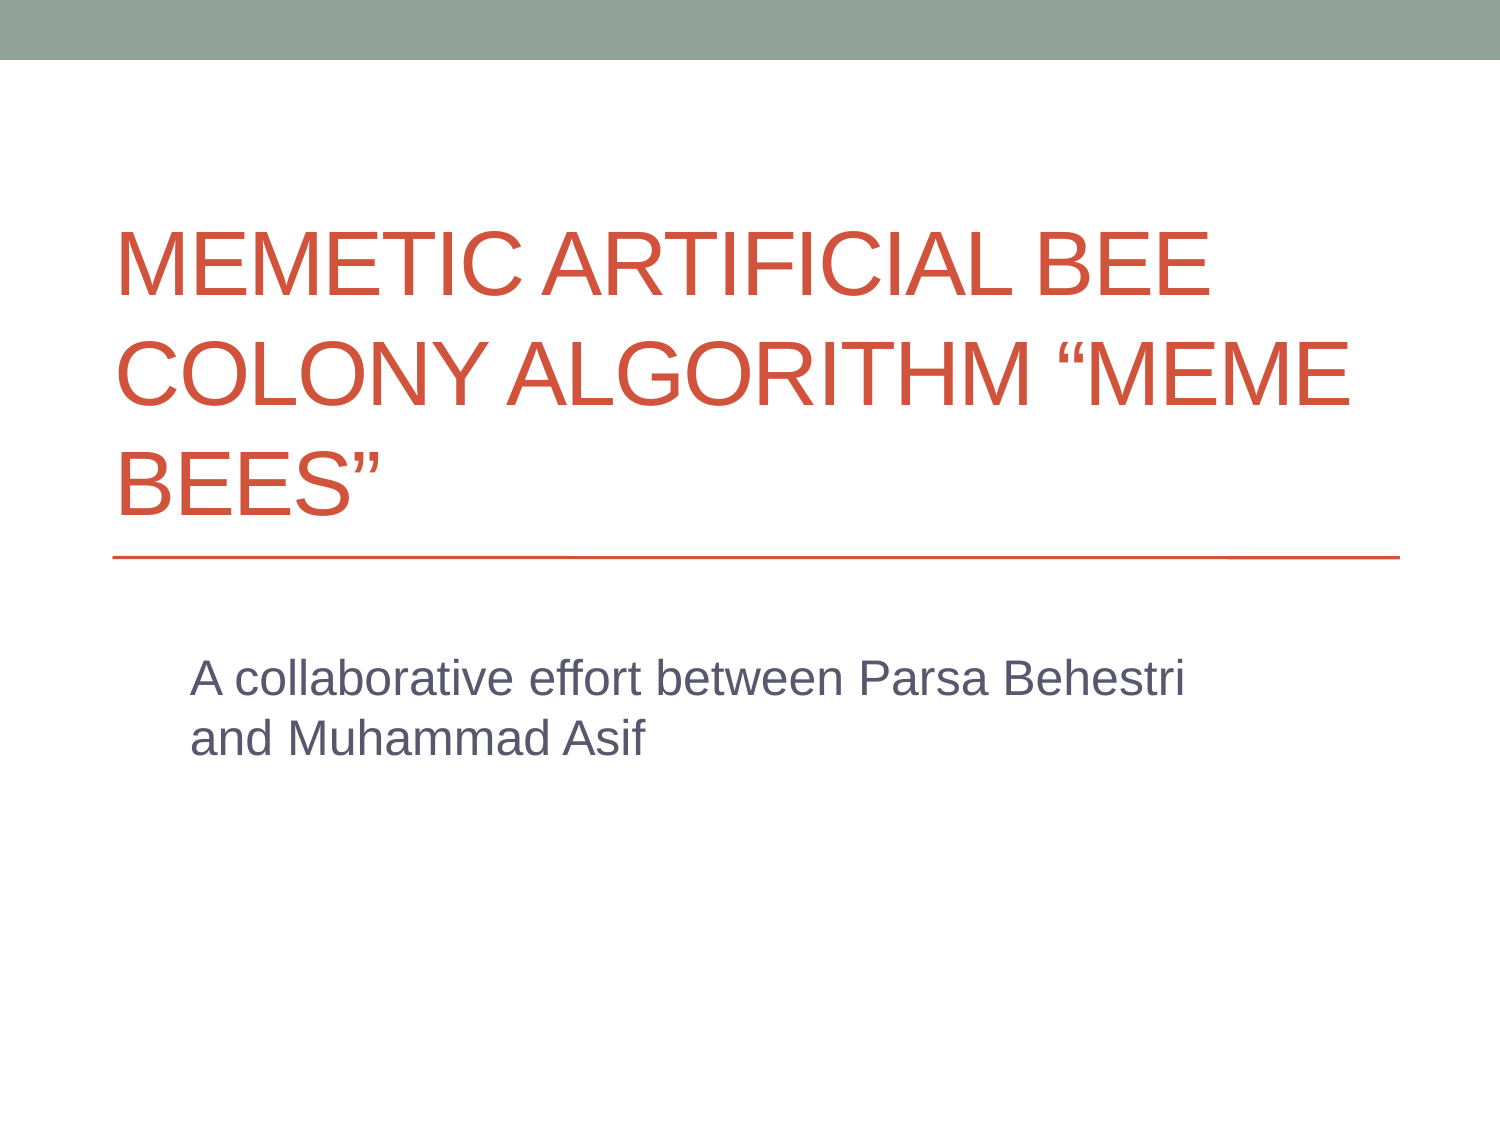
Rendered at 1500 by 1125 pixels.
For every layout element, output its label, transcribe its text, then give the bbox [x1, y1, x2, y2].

title Memetic Artificial Bee Colony algorithm “Meme bees” [99, 224, 1388, 542]
subtitle A collaborative effort between Parsa Behestri and Muhammad Asif [174, 637, 1225, 925]
